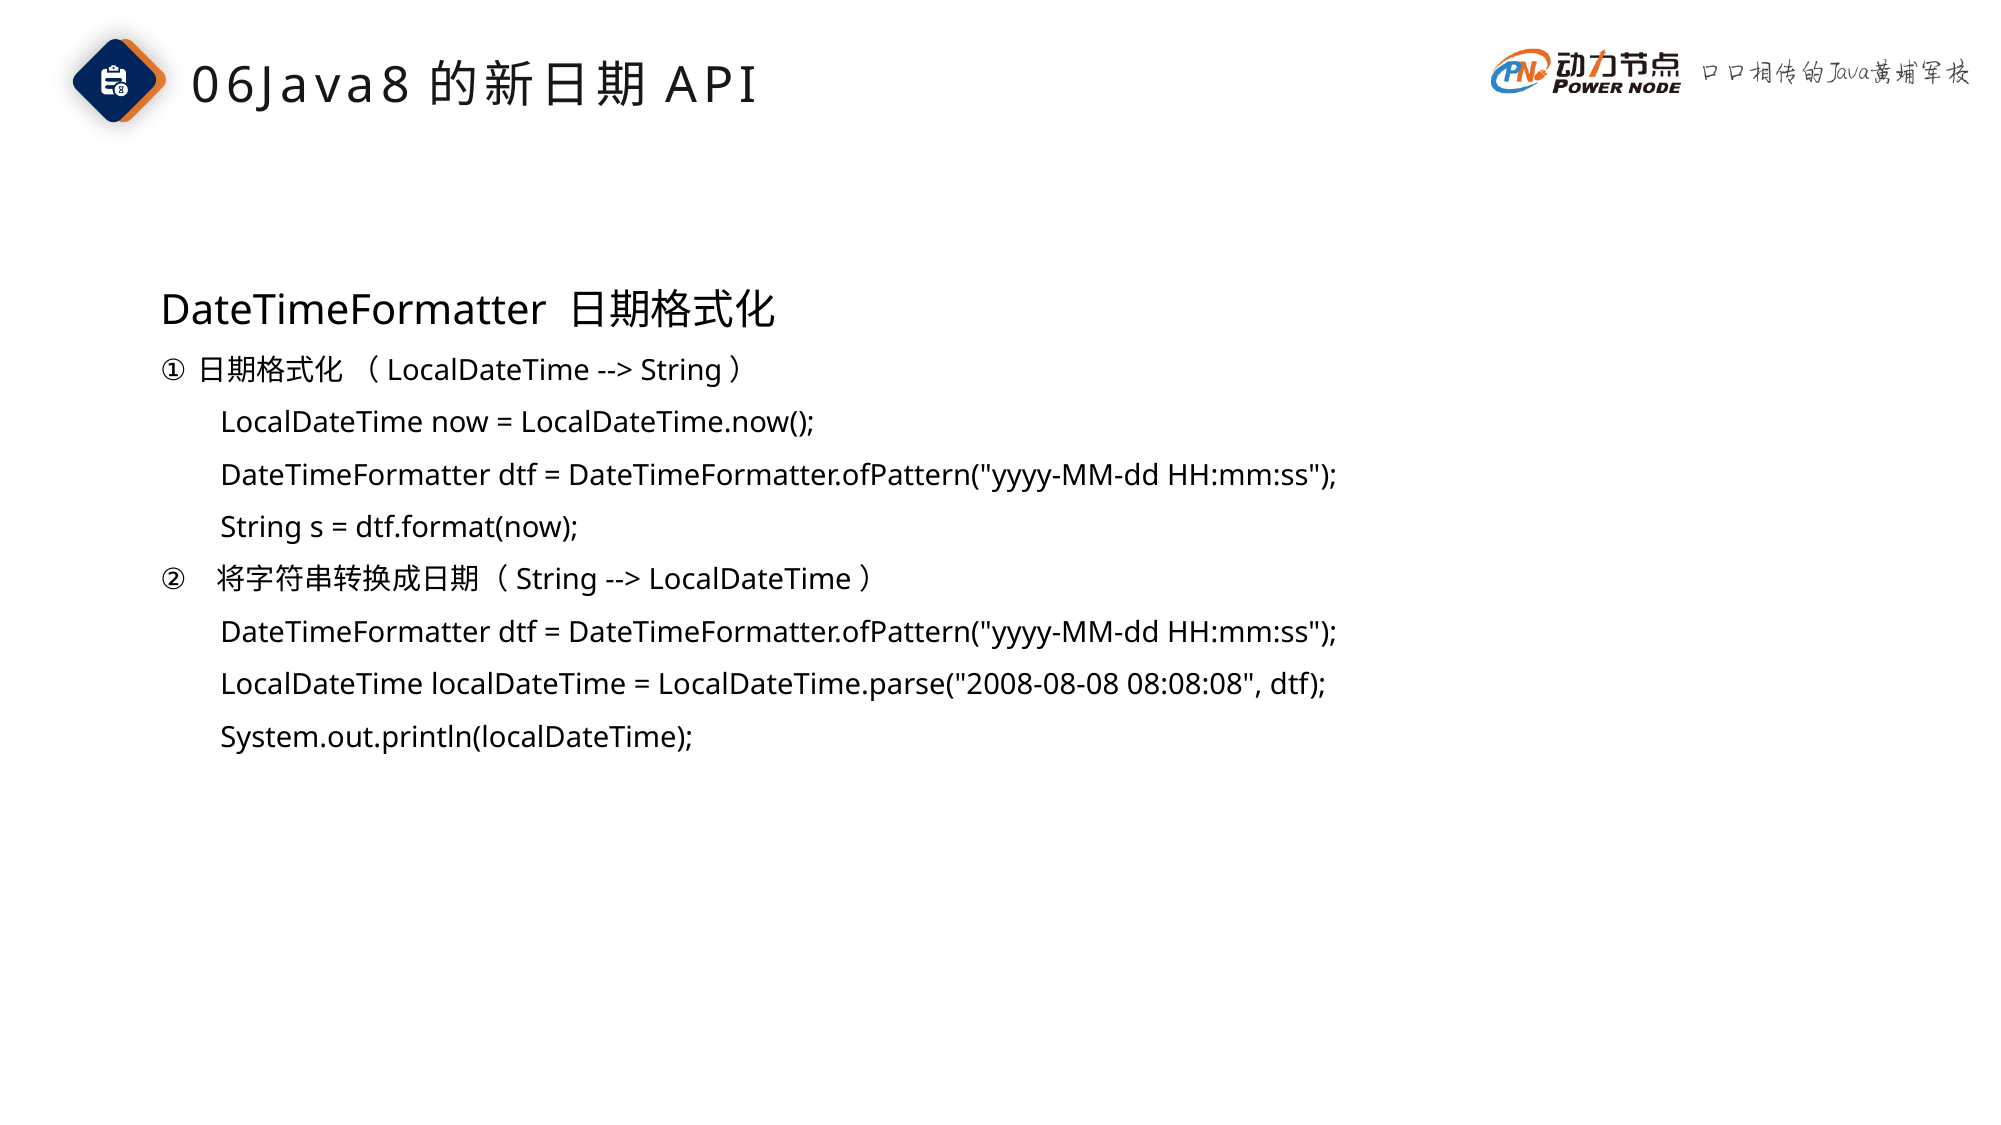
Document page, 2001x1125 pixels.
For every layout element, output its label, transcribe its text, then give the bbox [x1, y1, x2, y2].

text_box DateTimeFormatter 日期格式化 日期格式化 （LocalDateTime --> String） LocalDateTime now = LocalDateTime.now(); DateTimeFormatter dtf = DateTimeFormatter.ofPattern("yyyy-MM-dd HH:mm:ss"); String s = dtf.format(now); 将字符串转换成日期（String --> LocalDateTime） DateTimeFormatter dtf = DateTimeFormatter.ofPattern("yyyy-MM-dd HH:mm:ss"); LocalDateTime localDateTime = LocalDateTime.parse("2008-08-08 08:08:08", dtf); System.out.println(localDateTime); [160, 186, 1833, 825]
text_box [81, 48, 158, 113]
picture [1450, 0, 2000, 154]
text_box 06Java8的新日期API [176, 45, 1282, 127]
